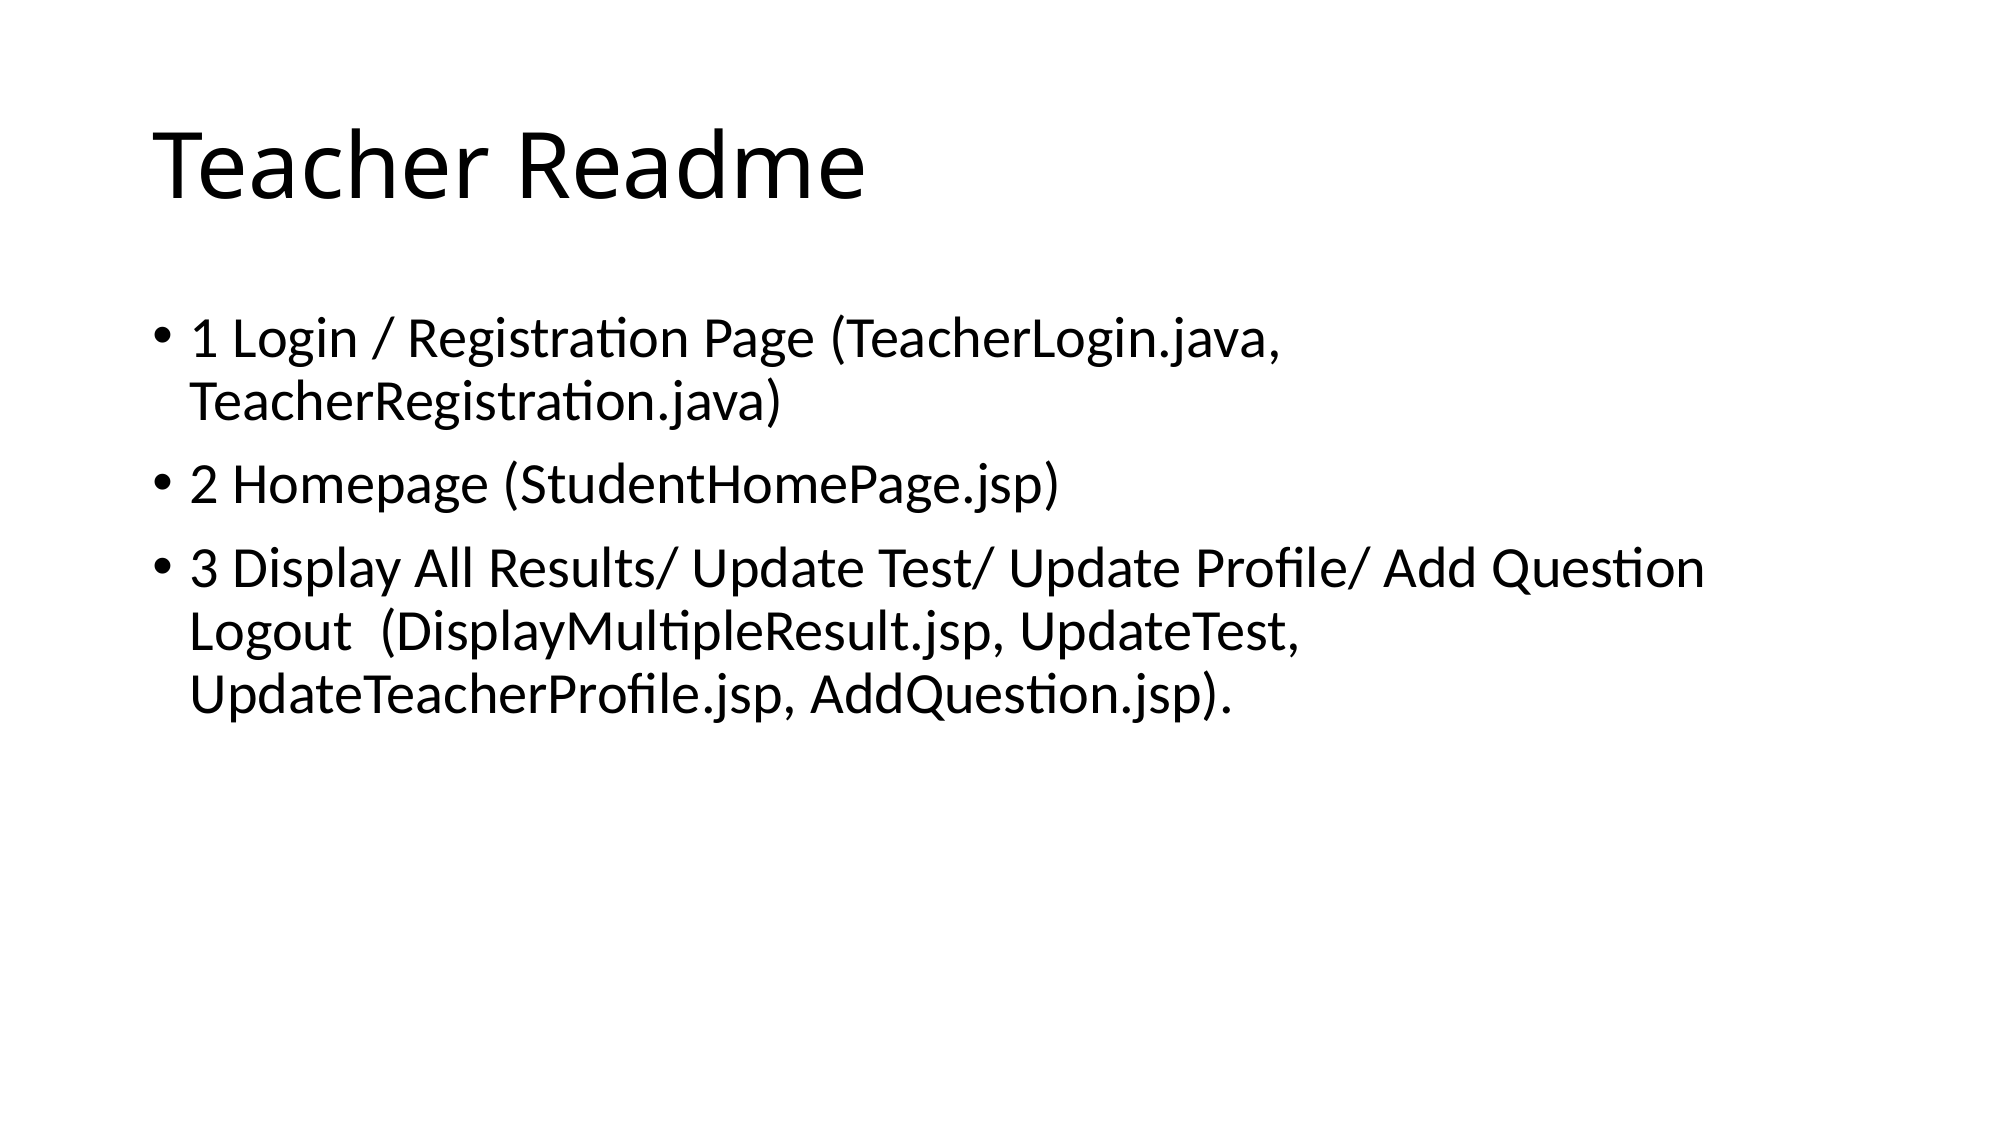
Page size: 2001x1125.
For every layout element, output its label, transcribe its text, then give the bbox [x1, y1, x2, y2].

title Teacher Readme [137, 59, 1863, 278]
list 1 Login / Registration Page (TeacherLogin.java, TeacherRegistration.java) 2 Homepage (StudentHomePage.jsp) 3 Display All Results/ Update Test/ Update Profile/ Add Question Logout (DisplayMultipleResult.jsp, UpdateTest, UpdateTeacherProfile.jsp, AddQuestion.jsp). [137, 299, 1863, 1014]
